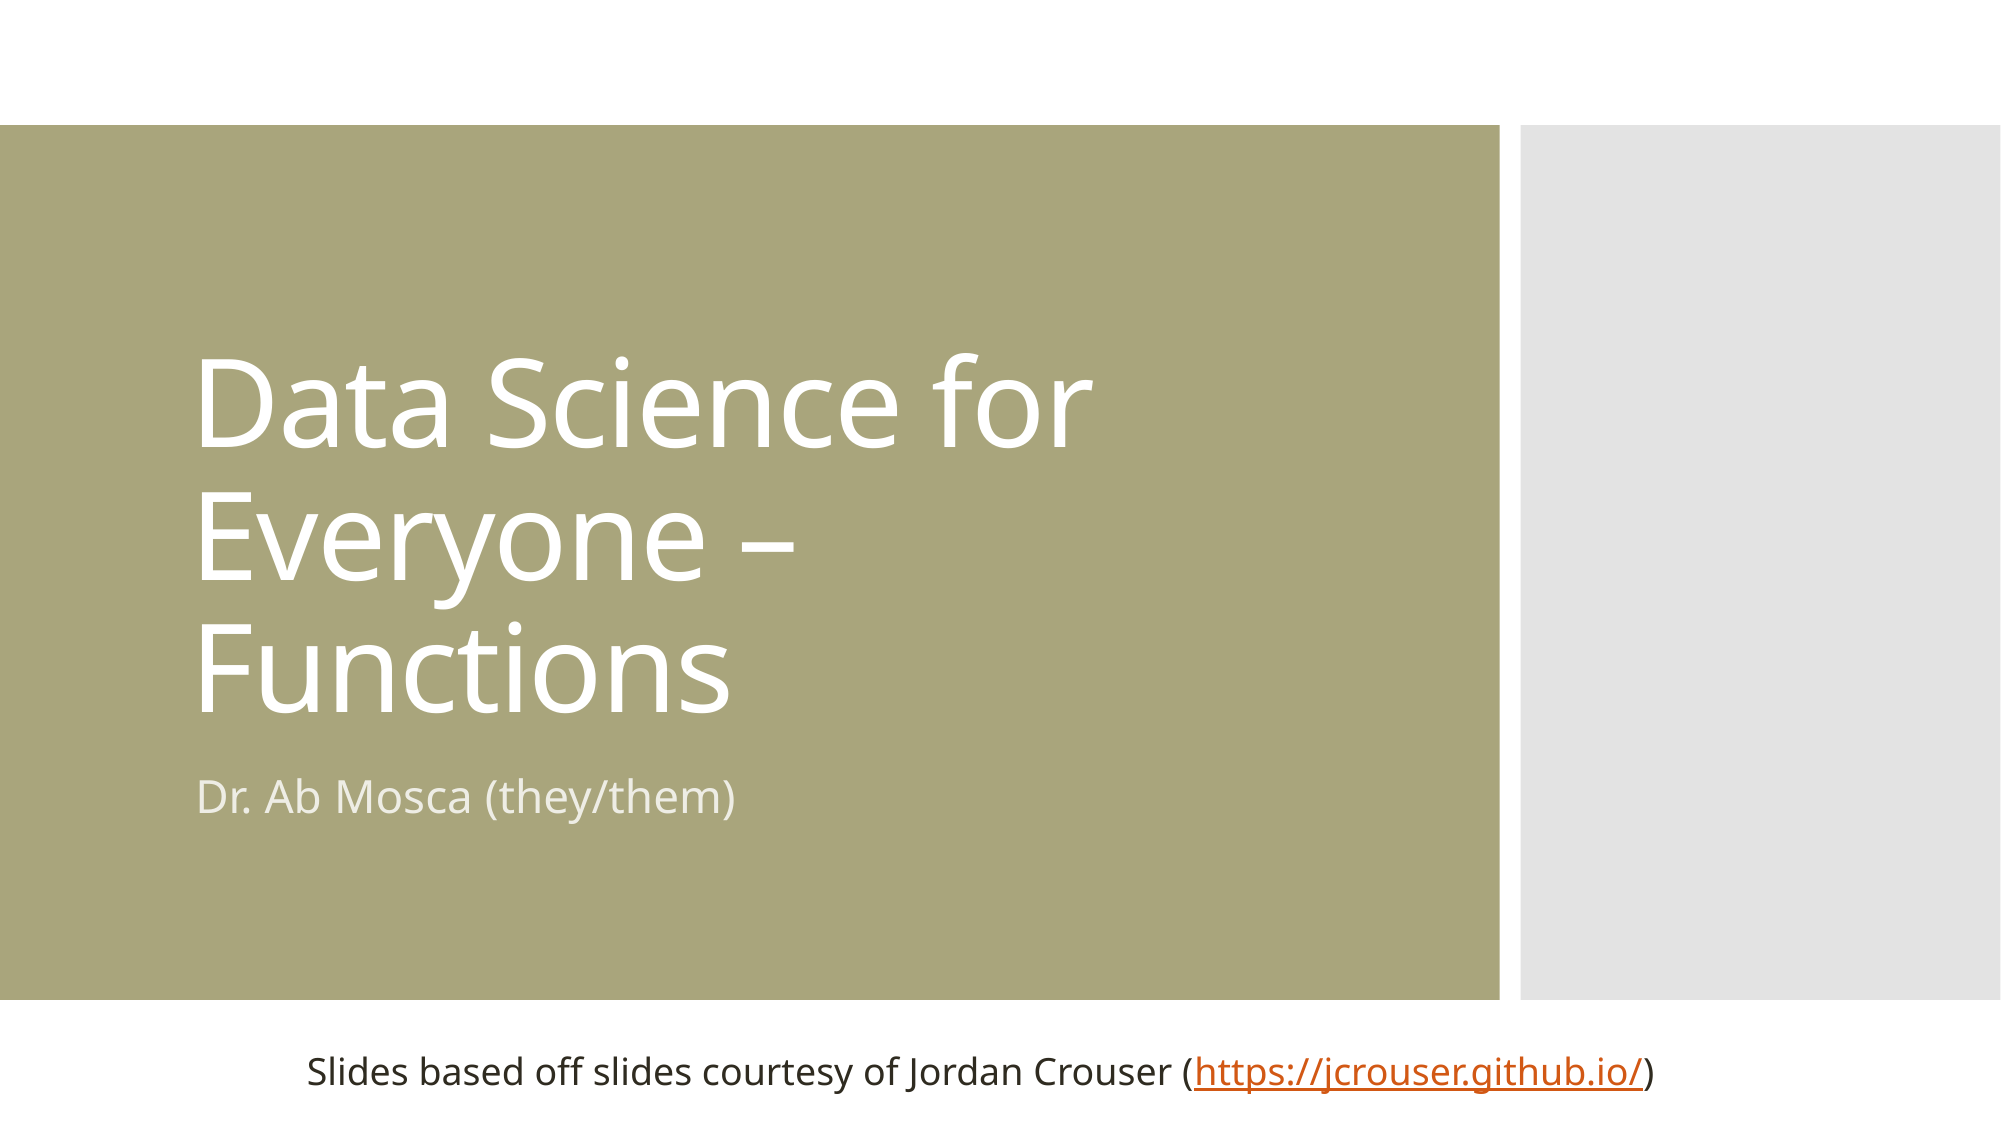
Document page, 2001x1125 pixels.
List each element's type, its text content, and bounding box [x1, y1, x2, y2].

title Data Science for Everyone – Functions [175, 213, 1376, 747]
subtitle Dr. Ab Mosca (they/them) [180, 766, 1381, 917]
text_box Slides based off slides courtesy of Jordan Crouser (https://jcrouser.github.io/) [292, 1040, 1679, 1107]
